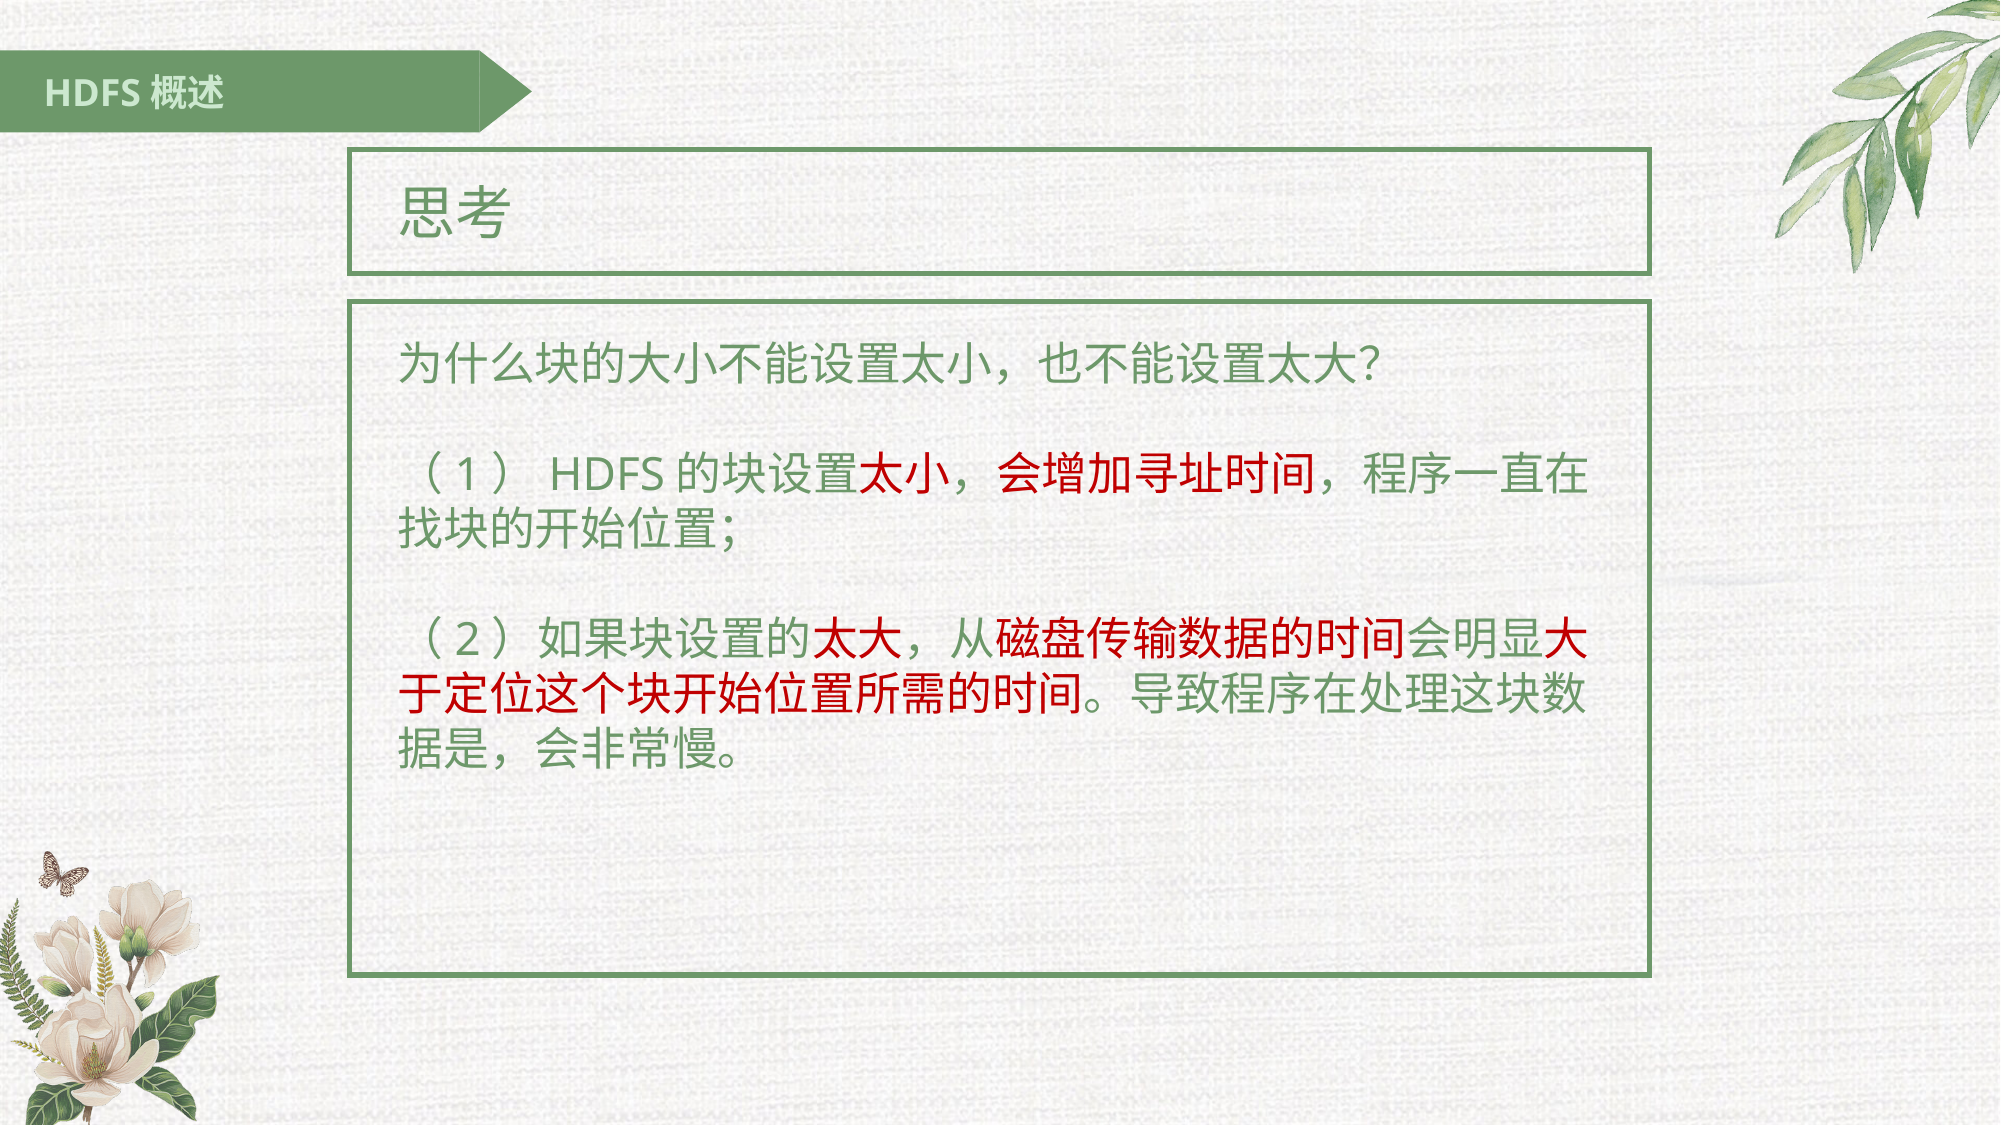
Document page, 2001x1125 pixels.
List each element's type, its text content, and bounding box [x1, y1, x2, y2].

text_box [349, 149, 1650, 274]
picture [0, 0, 2001, 1125]
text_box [0, 50, 533, 133]
text_box [349, 301, 1650, 976]
text_box 为什么块的大小不能设置太小，也不能设置太大？ （1）HDFS的块设置太小，会增加寻址时间，程序一直在找块的开始位置； （2）如果块设置的太大，从磁盘传输数据的时间会明显大于定位这个块开始位置所需的时间。导致程序在处理这块数据是，会非常慢。 [390, 327, 1618, 783]
text_box 思考 [390, 168, 1421, 254]
